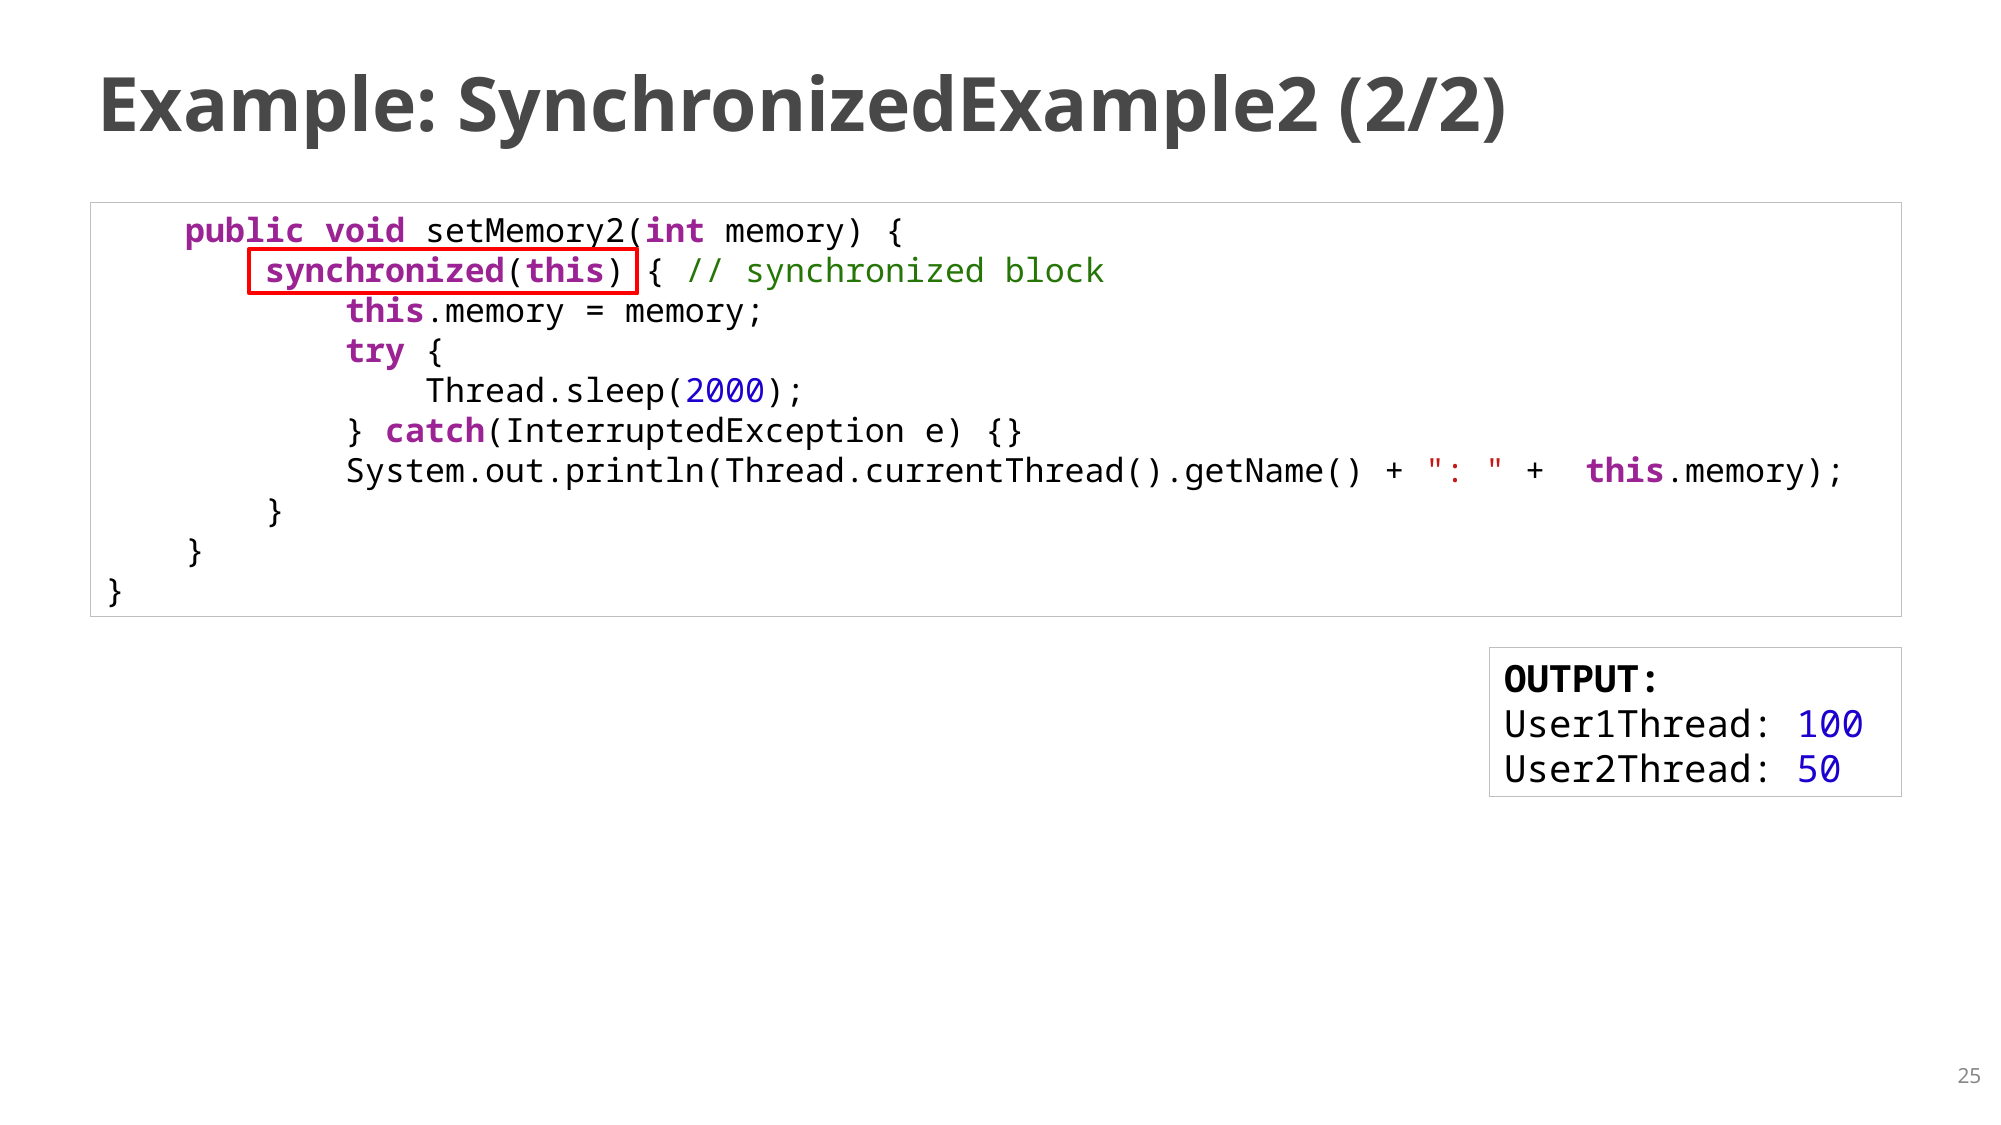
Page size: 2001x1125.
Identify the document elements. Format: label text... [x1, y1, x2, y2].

slide_number 25 [1901, 1056, 1990, 1098]
title Example: SynchronizedExample2 (2/2) [89, 42, 1903, 162]
text_box [249, 249, 638, 294]
text_box OUTPUT: User1Thread: 100 User2Thread: 50 [1489, 647, 1902, 797]
text_box public void setMemory2(int memory) { synchronized(this) { // synchronized block this.memory = memory; try { Thread.sleep(2000); } catch(InterruptedException e) {} System.out.println(Thread.currentThread().getName() + ": " + this.memory); } } } [90, 202, 1902, 617]
